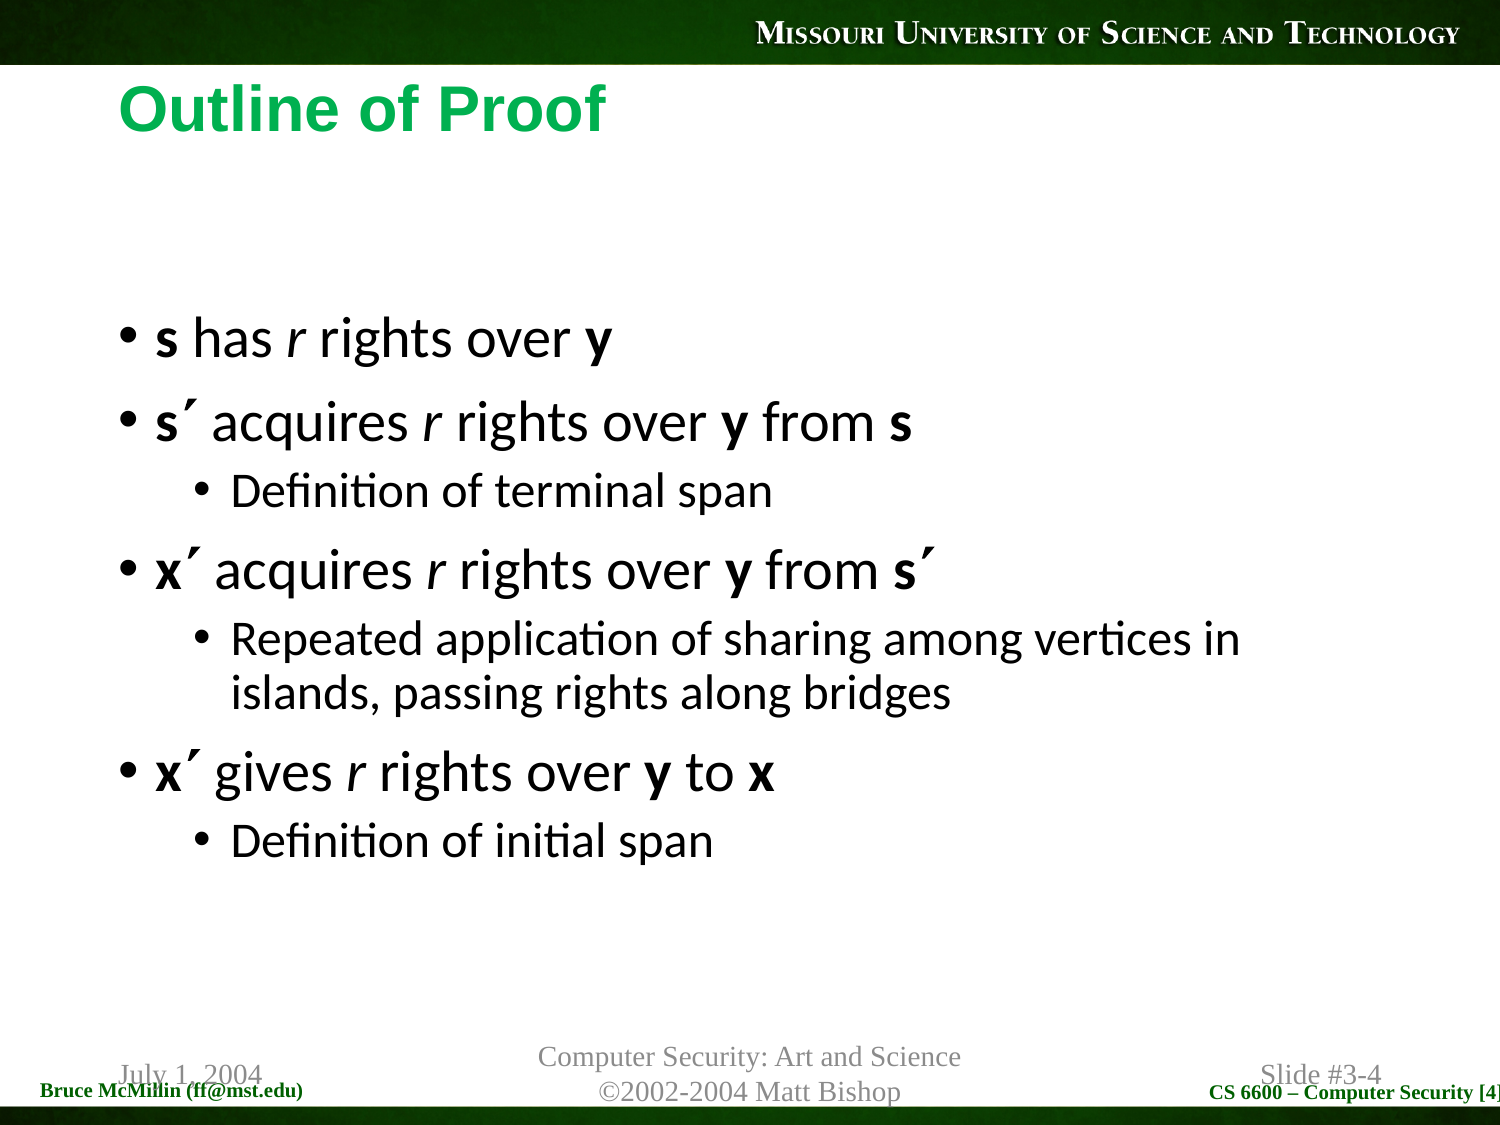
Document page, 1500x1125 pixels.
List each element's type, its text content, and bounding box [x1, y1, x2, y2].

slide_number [103, 1042, 441, 1103]
footer Computer Security: Art and Science ©2002-2004 Matt Bishop [496, 1042, 1004, 1103]
list s has r rights over y s acquires r rights over y from s Definition of terminal span x acquires r rights over y from s Repeated application of sharing among vertices in islands, passing rights along bridges x gives r rights over y to x Definition of initial span [103, 299, 1397, 1014]
picture [0, 0, 1500, 1125]
slide_number Slide #3-4 [1059, 1042, 1397, 1103]
title Outline of Proof [103, 68, 1397, 154]
